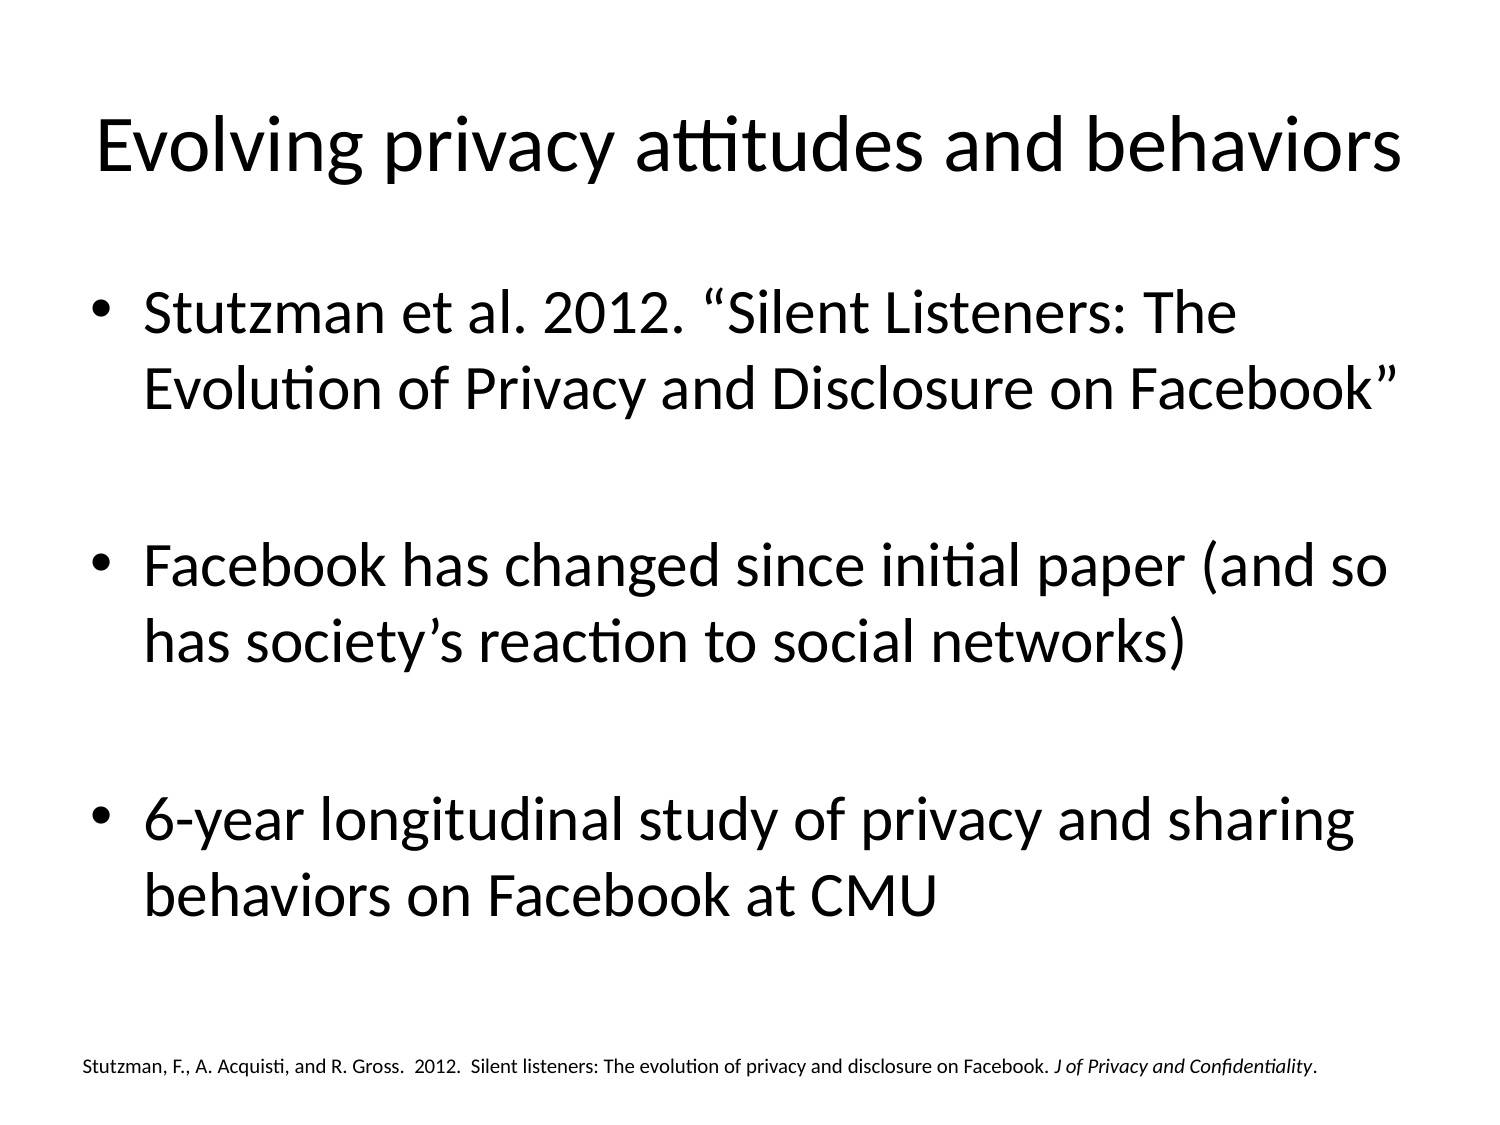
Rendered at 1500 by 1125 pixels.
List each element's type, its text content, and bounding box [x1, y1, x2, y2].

text_box Stutzman, F., A. Acquisti, and R. Gross. 2012. Silent listeners: The evolution of privacy and disclosure on Facebook. J of Privacy and Confidentiality. [74, 1037, 1425, 1125]
title Evolving privacy attitudes and behaviors [75, 45, 1425, 233]
list Stutzman et al. 2012. “Silent Listeners: The Evolution of Privacy and Disclosure on Facebook” Facebook has changed since initial paper (and so has society’s reaction to social networks) 6-year longitudinal study of privacy and sharing behaviors on Facebook at CMU [75, 262, 1425, 1005]
